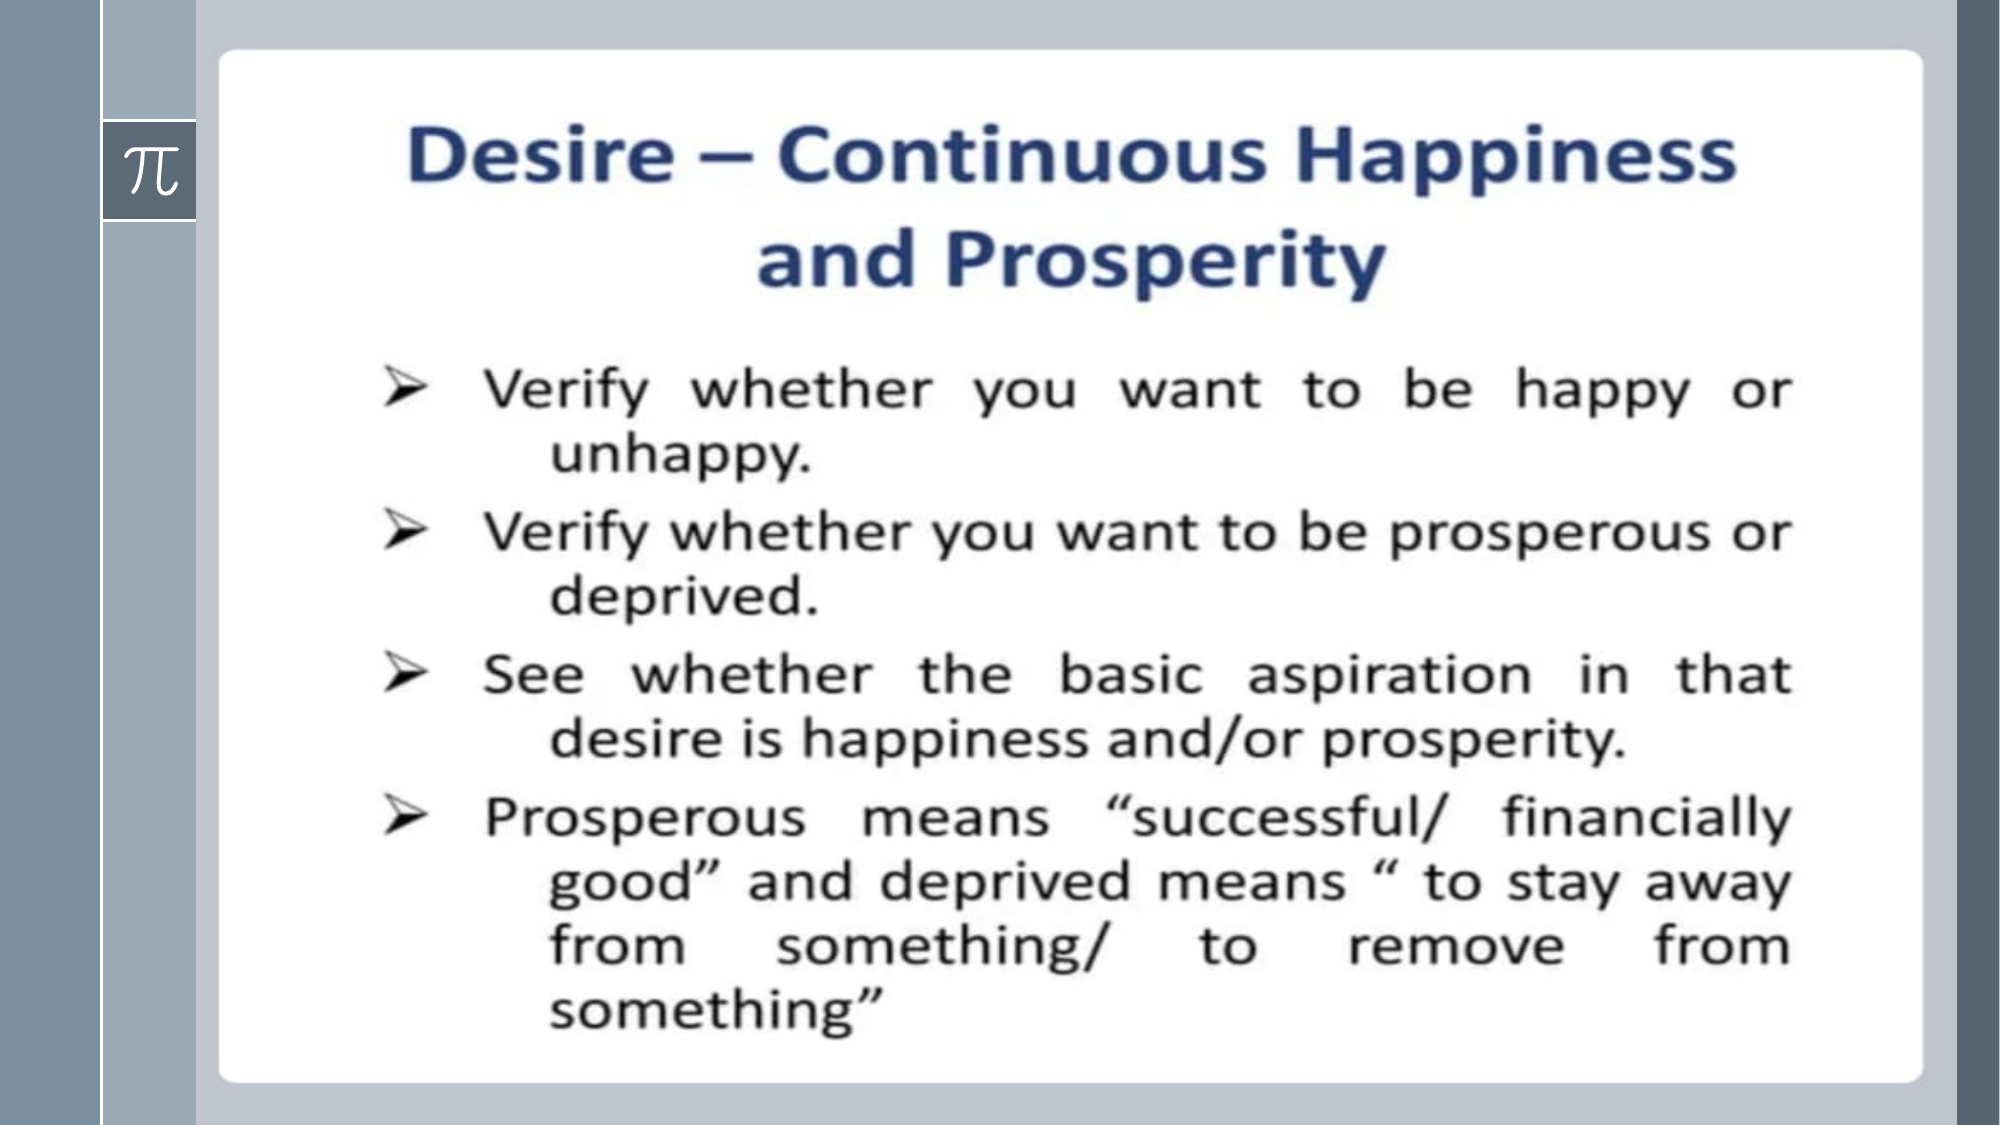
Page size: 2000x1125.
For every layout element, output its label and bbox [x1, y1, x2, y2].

list [196, 0, 1957, 1125]
